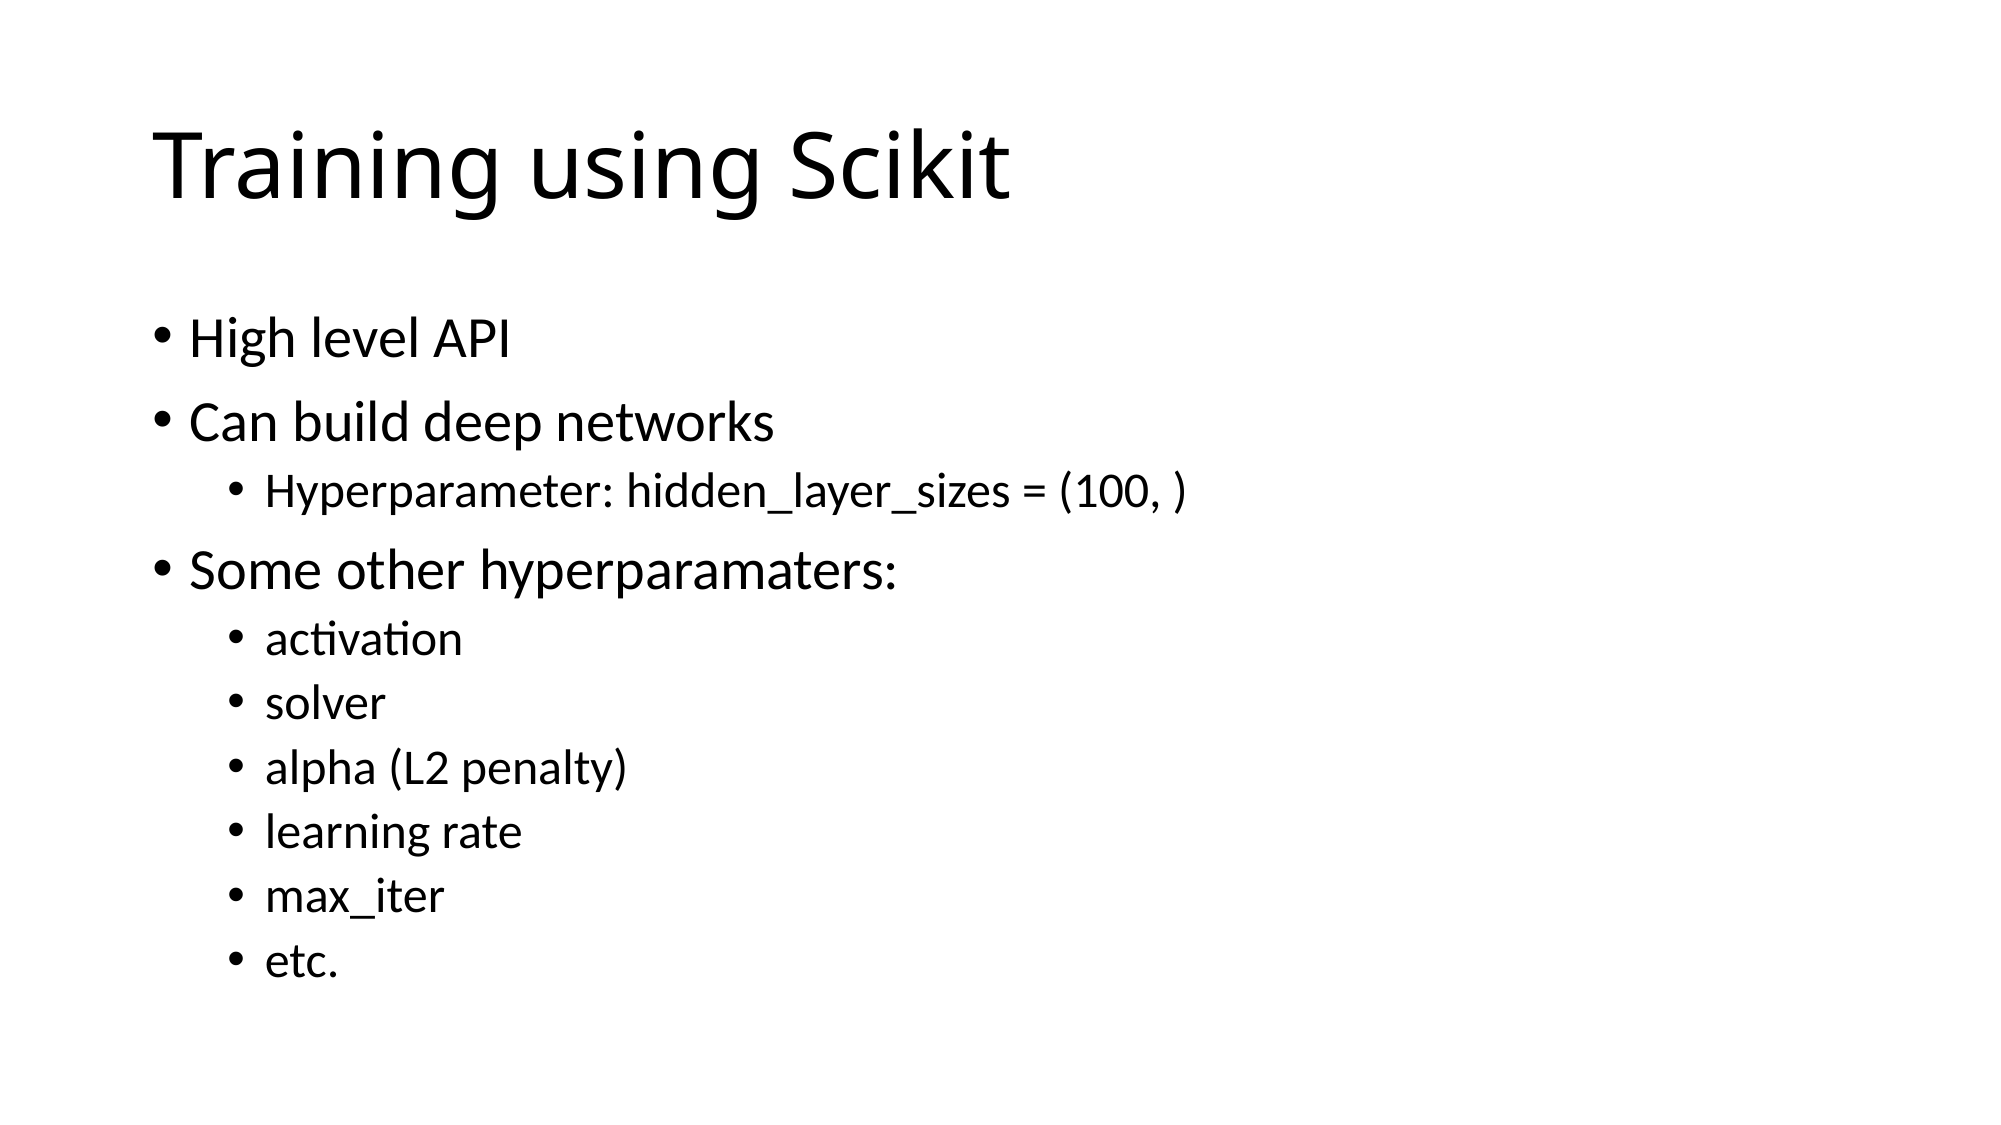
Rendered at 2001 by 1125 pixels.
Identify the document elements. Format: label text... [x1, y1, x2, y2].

title Training using Scikit [137, 59, 1863, 278]
list High level API Can build deep networks Hyperparameter: hidden_layer_sizes = (100, ) Some other hyperparamaters: activation solver alpha (L2 penalty) learning rate max_iter etc. [137, 299, 1863, 1014]
